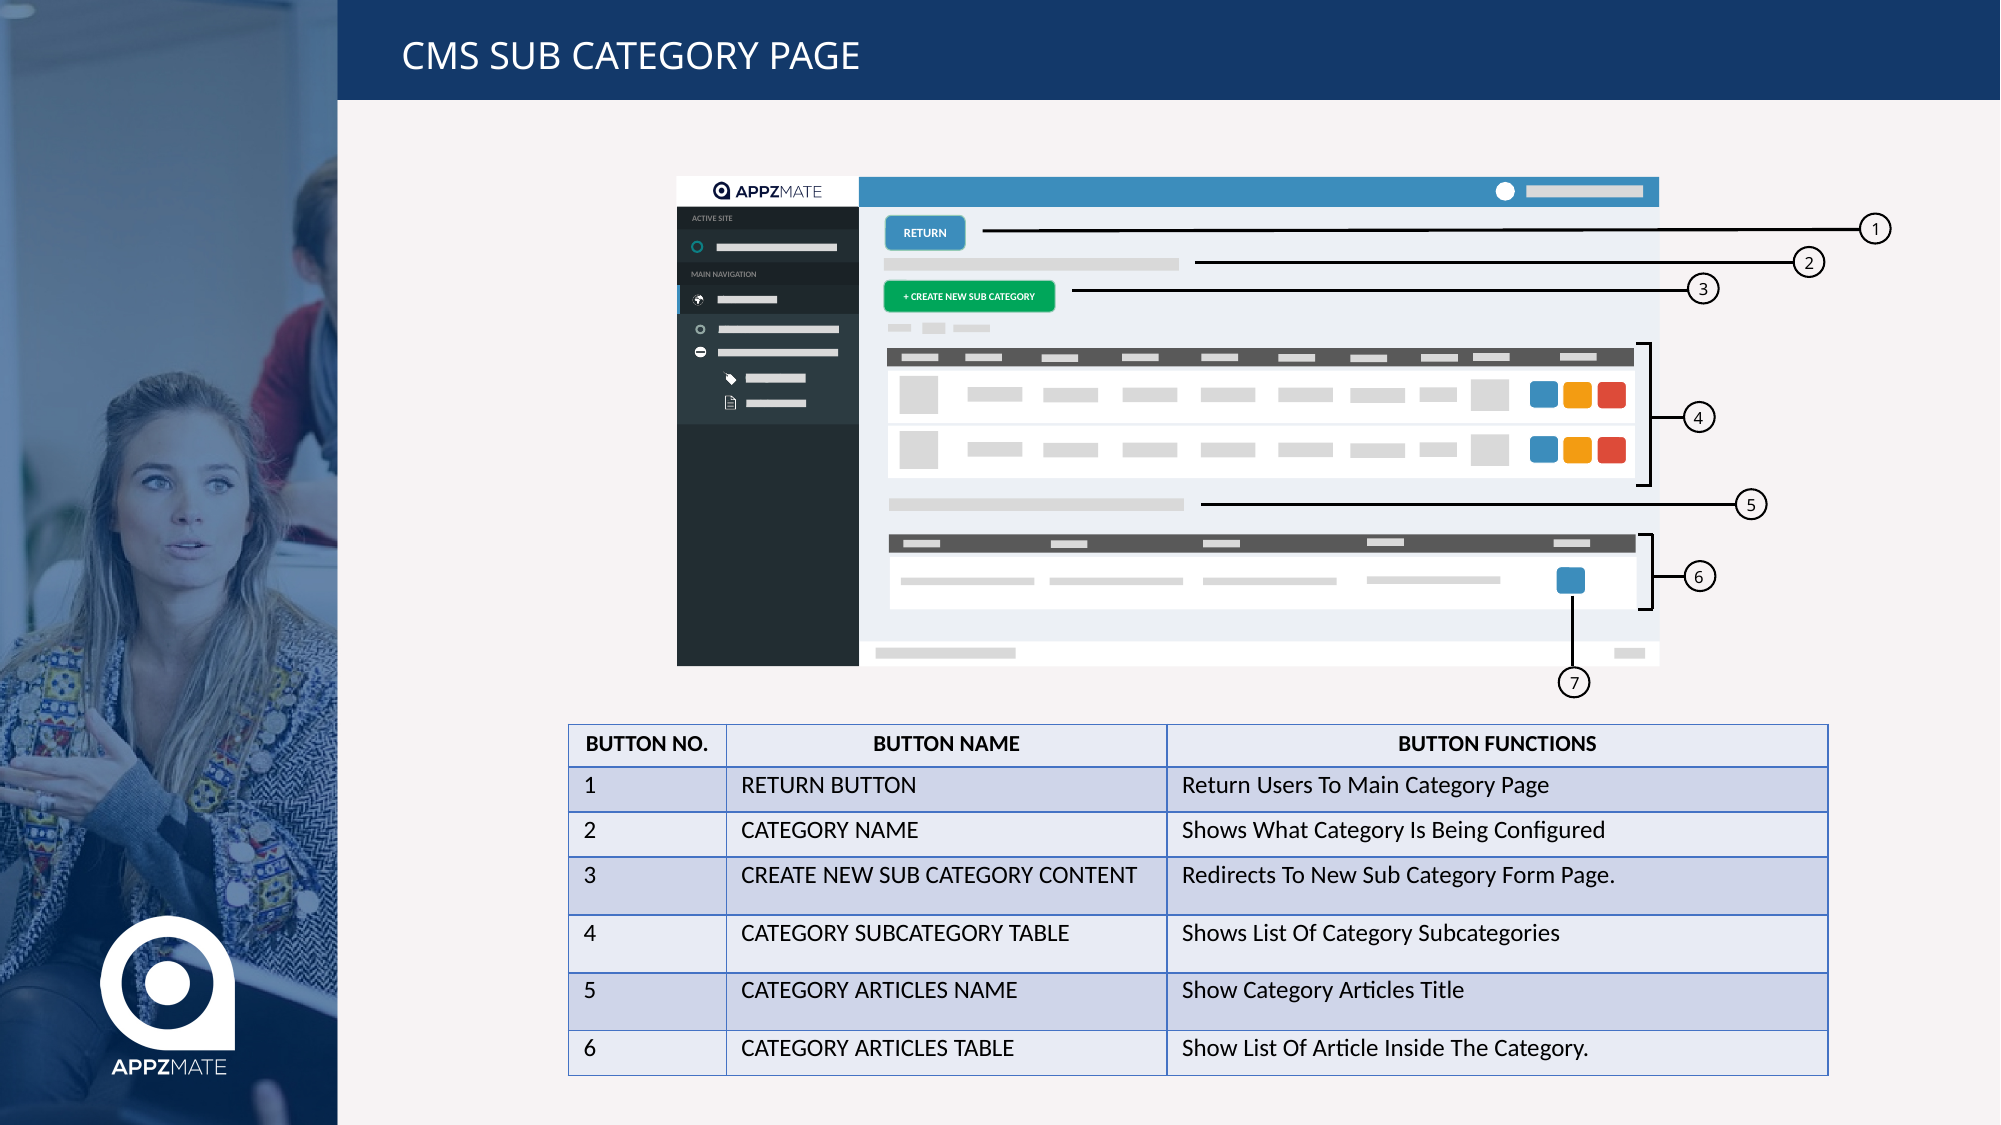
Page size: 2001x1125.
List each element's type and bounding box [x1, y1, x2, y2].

text_box [368, 24, 1689, 667]
picture [0, 0, 2000, 1125]
